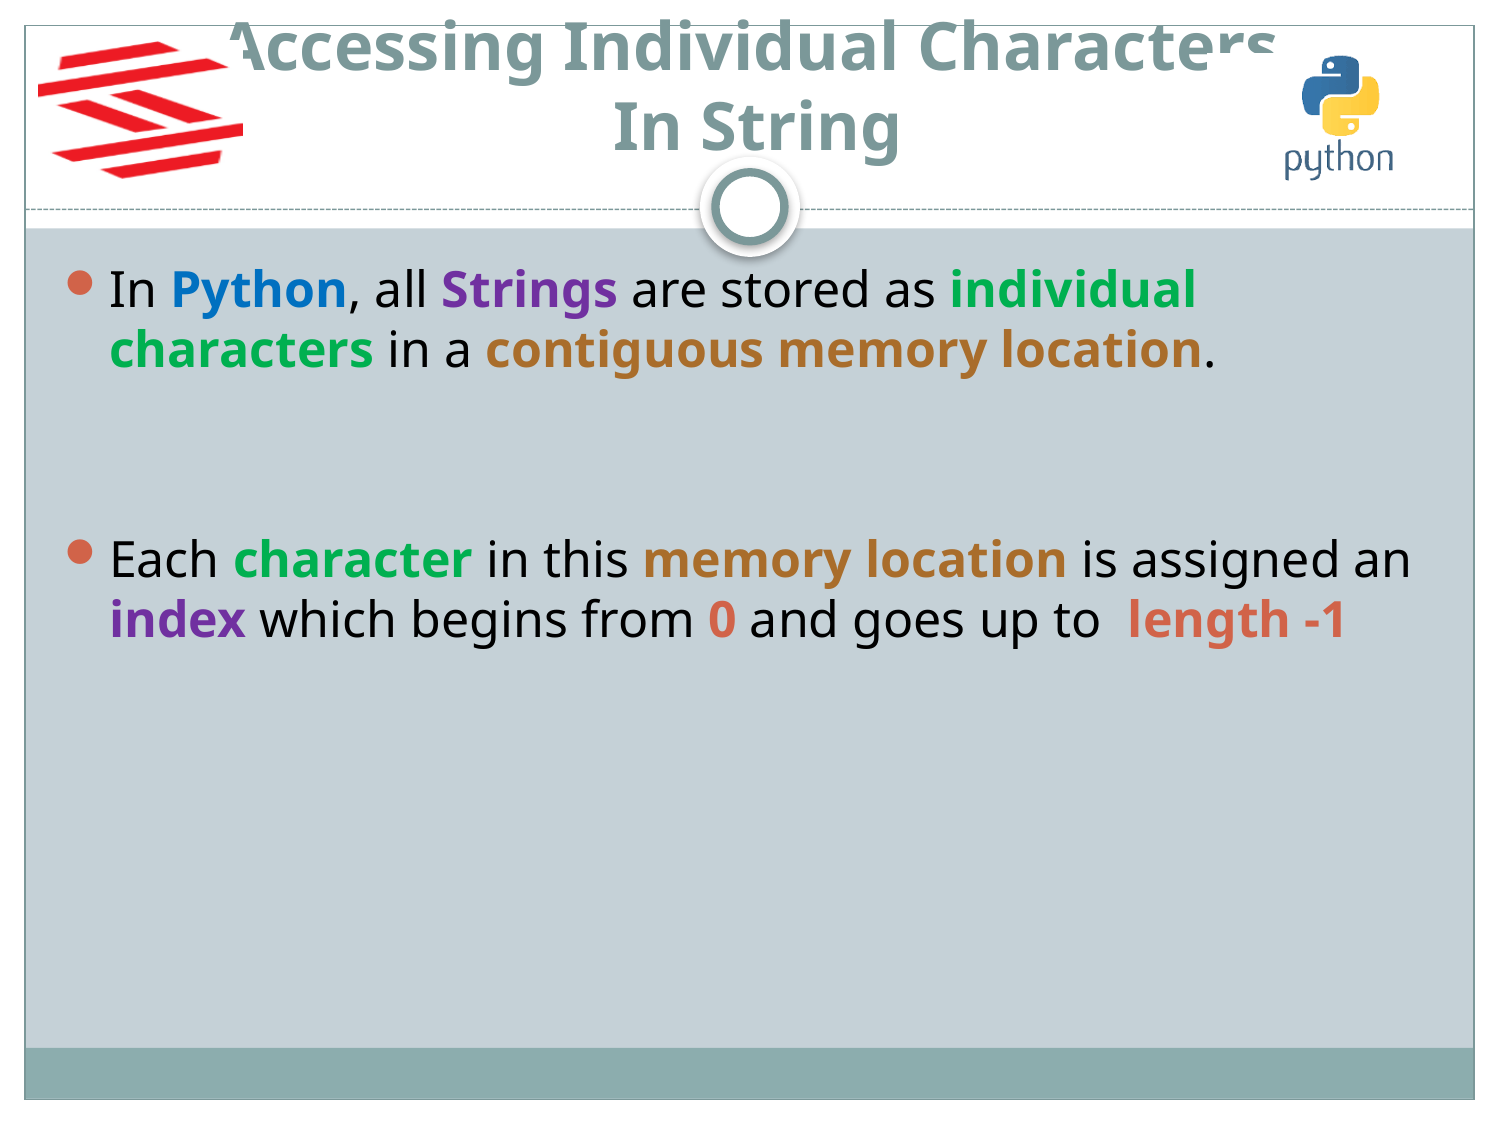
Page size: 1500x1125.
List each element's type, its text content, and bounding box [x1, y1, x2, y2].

picture [1206, 53, 1471, 186]
title Accessing Individual Characters In String [248, 46, 1459, 172]
list In Python, all Strings are stored as individual characters in a contiguous memory location. Each character in this memory location is assigned an index which begins from 0 and goes up to length -1 [49, 250, 1445, 1047]
picture [37, 40, 243, 185]
